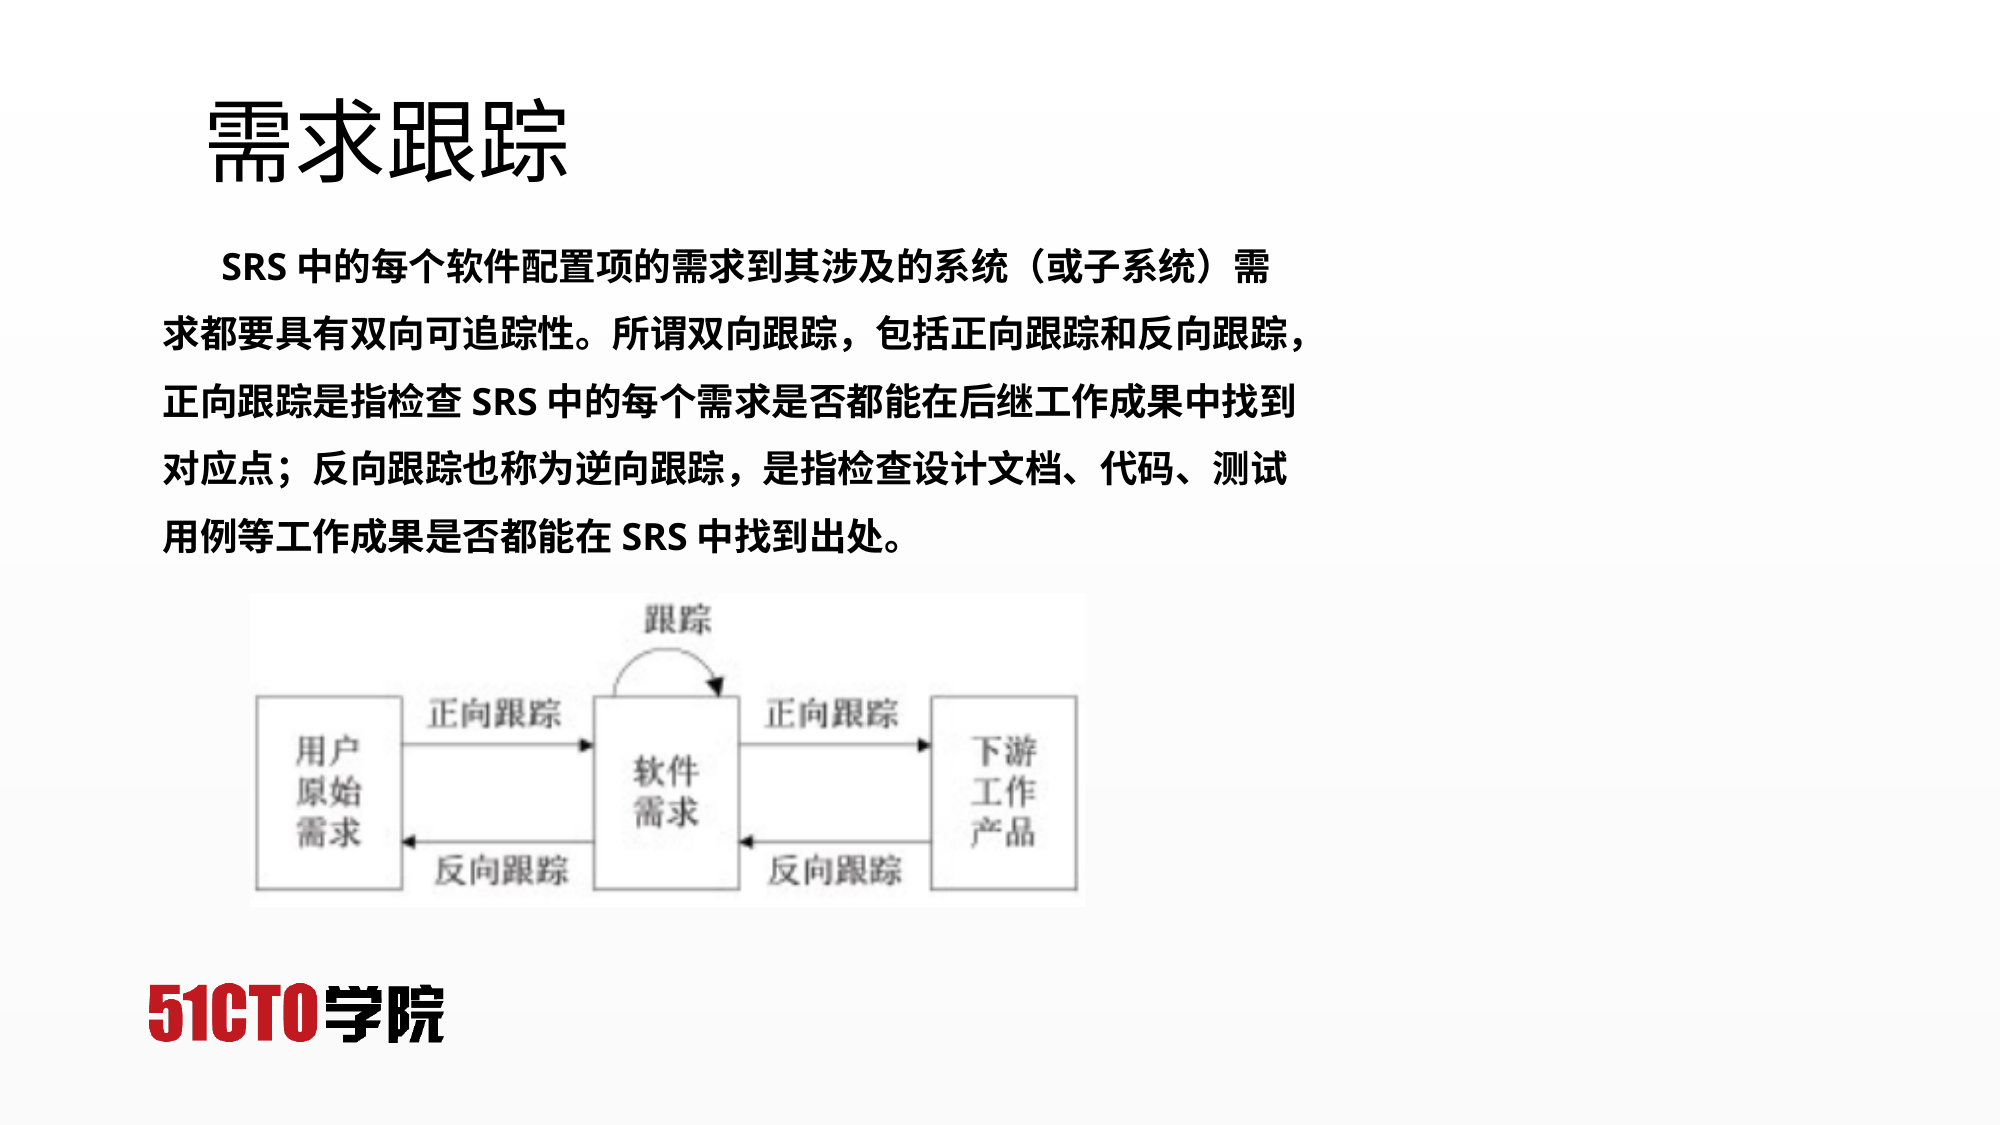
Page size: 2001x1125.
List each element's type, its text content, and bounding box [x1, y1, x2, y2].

title 需求跟踪 [188, 36, 1914, 255]
picture [149, 989, 444, 1043]
list SRS中的每个软件配置项的需求到其涉及的系统（或子系统）需求都要具有双向可追踪性。所谓双向跟踪，包括正向跟踪和反向跟踪，正向跟踪是指检查SRS中的每个需求是否都能在后继工作成果中找到对应点；反向跟踪也称为逆向跟踪，是指检查设计文档、代码、测试用例等工作成果是否都能在SRS中找到出处。 [147, 213, 1318, 989]
picture [250, 593, 1085, 907]
